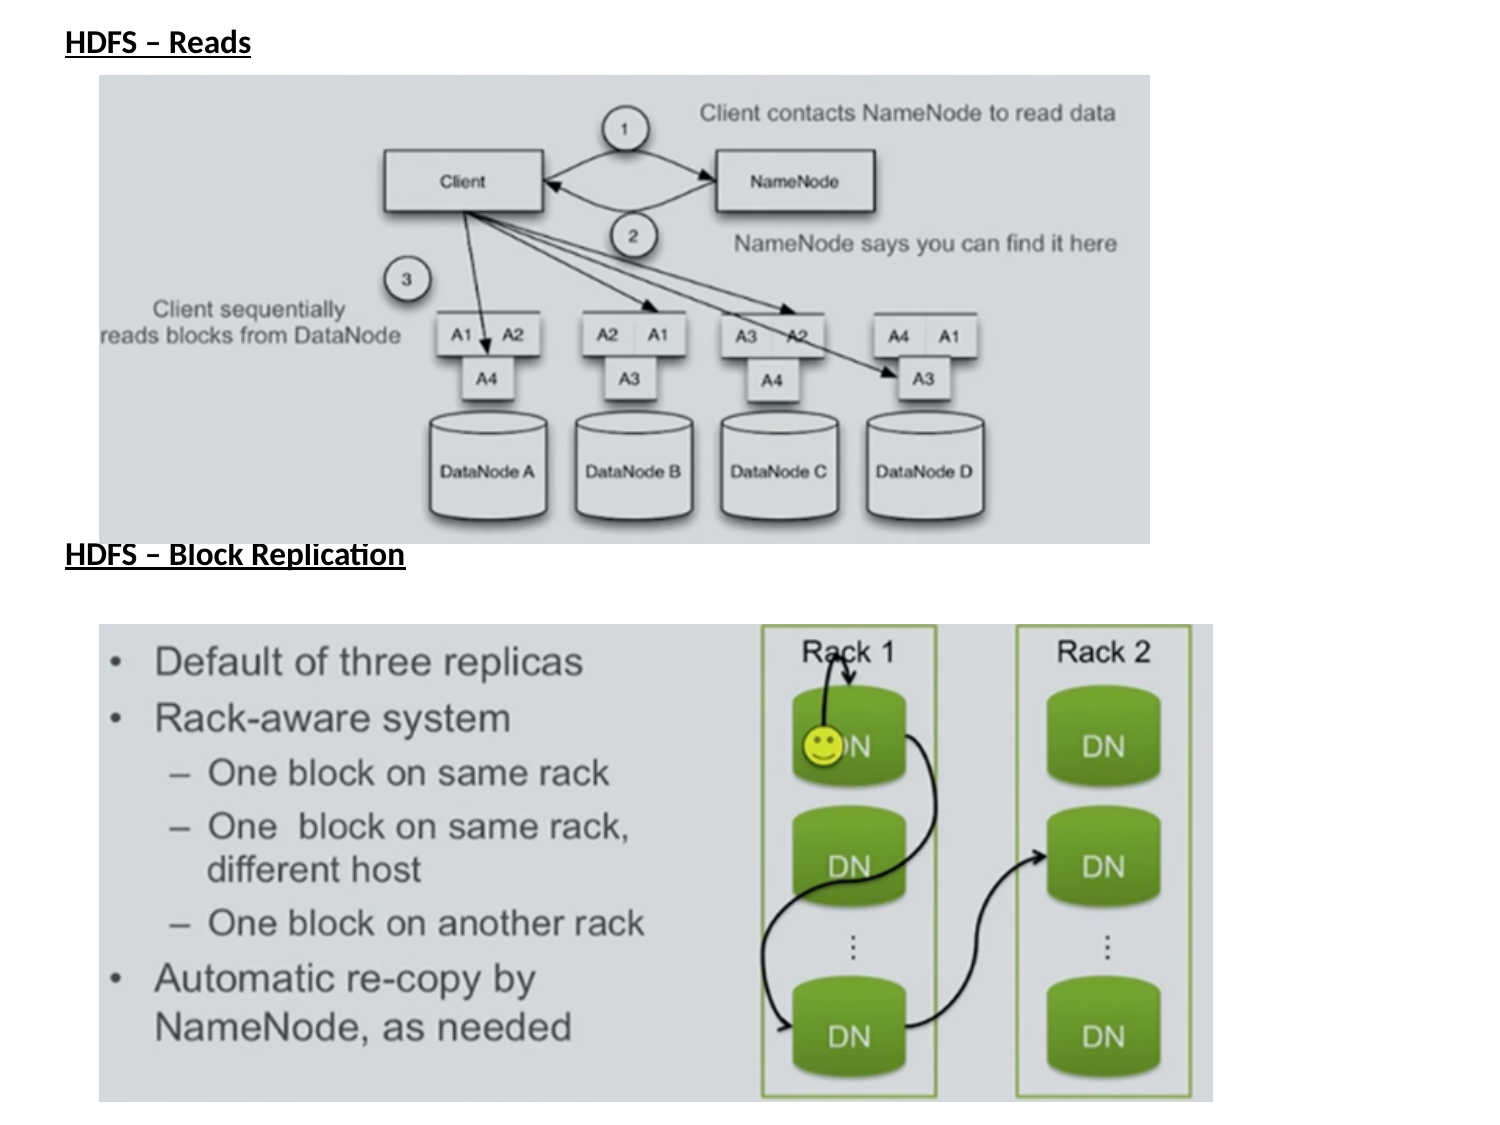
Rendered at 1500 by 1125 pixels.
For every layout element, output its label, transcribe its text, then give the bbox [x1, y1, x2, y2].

list HDFS – Reads HDFS – Block Replication [50, 12, 1425, 1005]
picture [99, 74, 1150, 545]
picture [99, 624, 1213, 1102]
